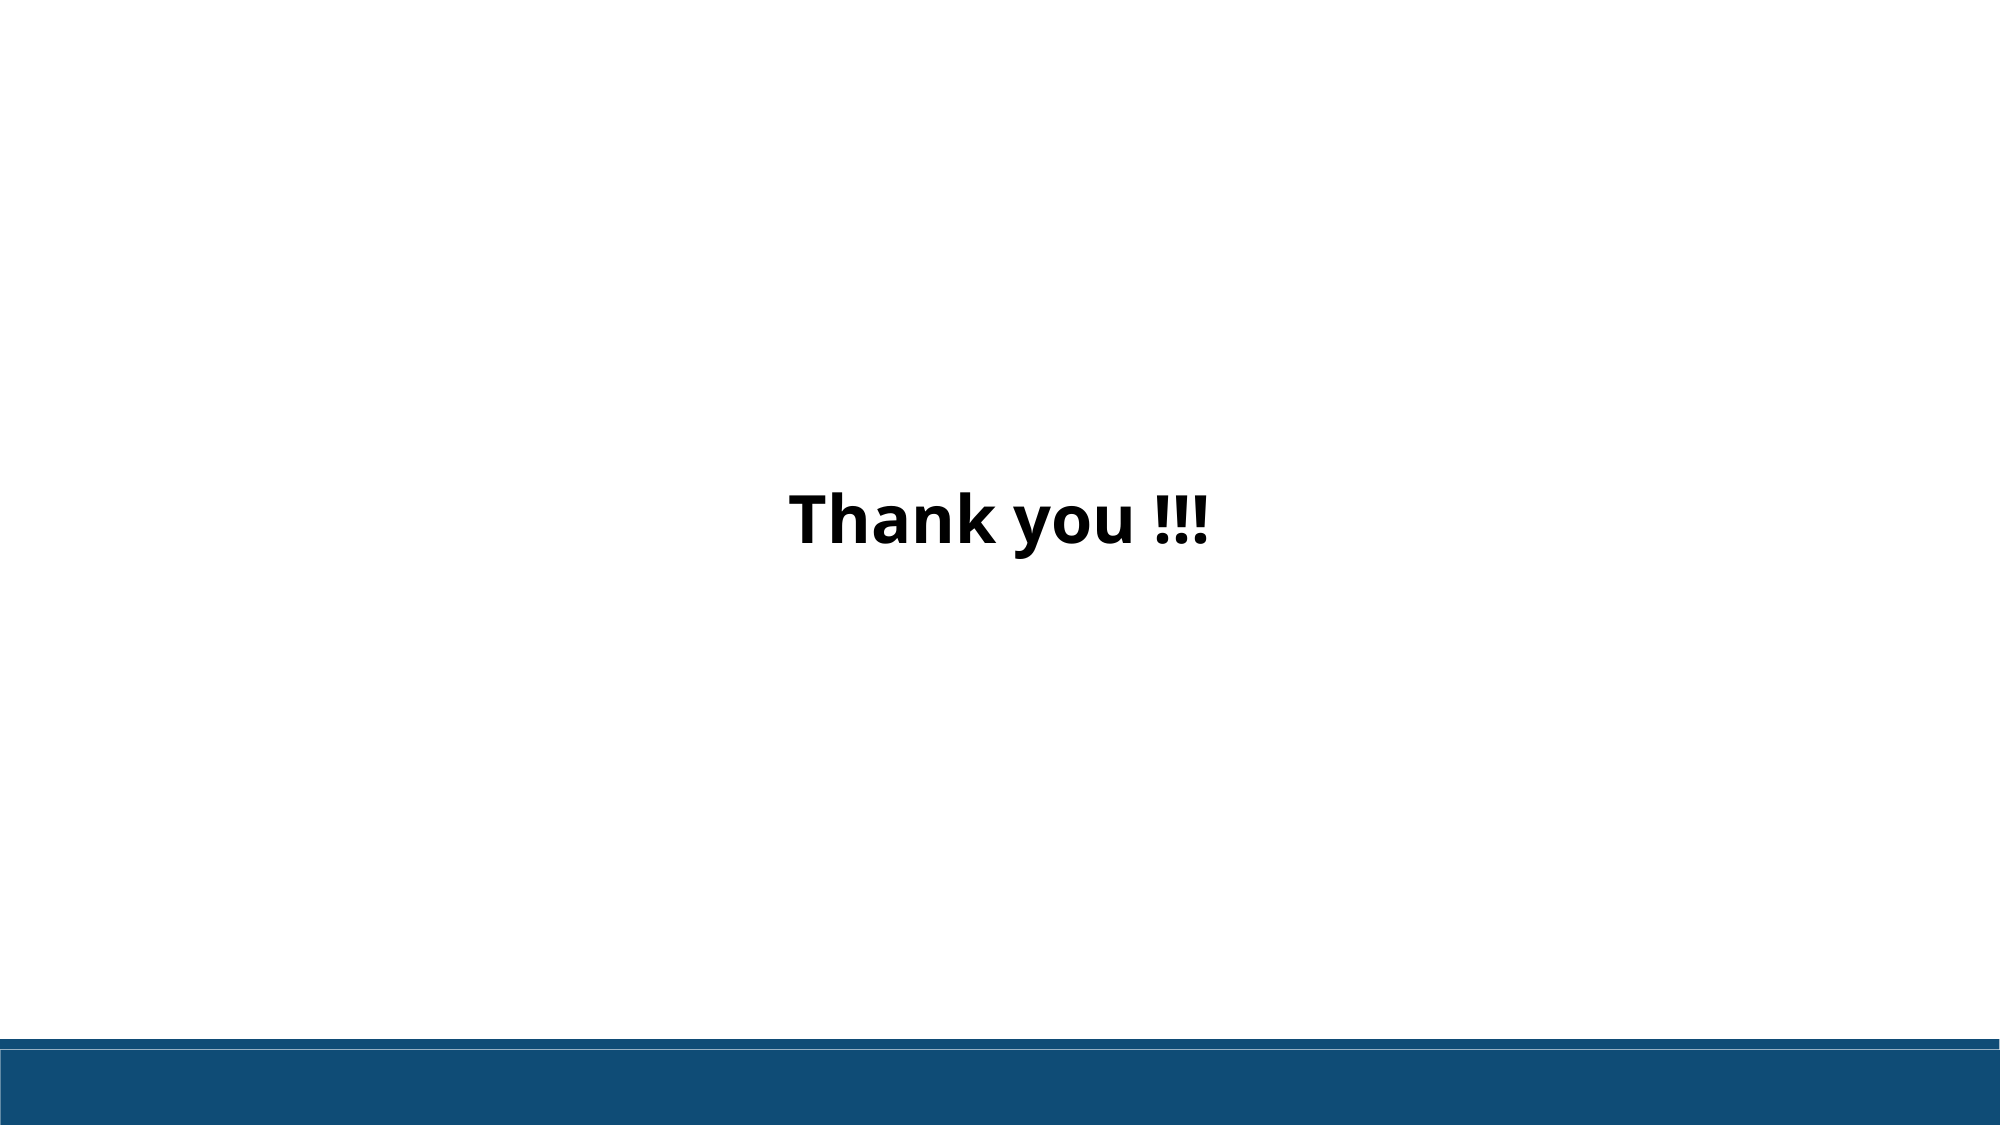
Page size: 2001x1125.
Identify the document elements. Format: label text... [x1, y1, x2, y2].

text_box Thank you !!! [102, 469, 1898, 565]
